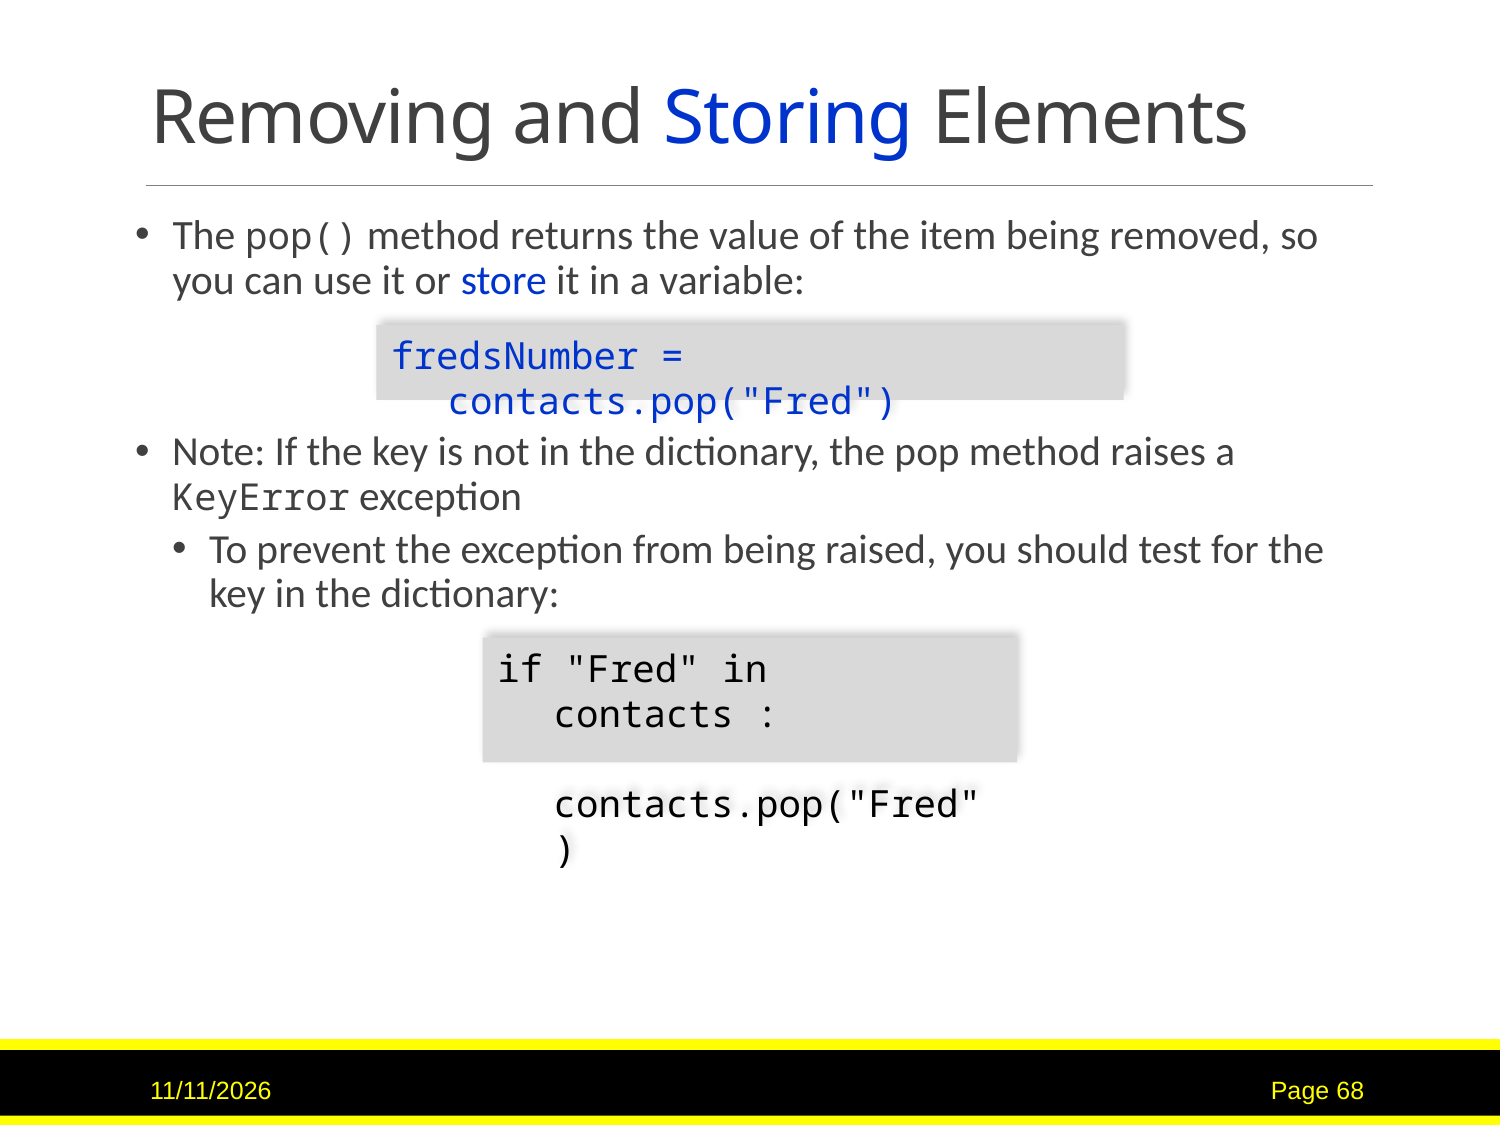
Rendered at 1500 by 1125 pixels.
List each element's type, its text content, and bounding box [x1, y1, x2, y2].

text_box fredsNumber = contacts.pop("Fred") [376, 324, 1124, 400]
text_box Note: If the key is not in the dictionary, the pop method raises a KeyError exception To prevent the exception from being raised, you should test for the key in the dictionary: [135, 422, 1373, 627]
text_box [379, 318, 1130, 397]
text_box [484, 630, 1024, 760]
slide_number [135, 1059, 440, 1120]
list The pop() method returns the value of the item being removed, so you can use it or store it in a variable: [135, 205, 1373, 422]
slide_number Page 68 [1218, 1059, 1380, 1120]
text_box if "Fred" in contacts : contacts.pop("Fred") [482, 637, 1018, 763]
list The pop() method returns the value of the item being removed, so you can use it or store it in a variable: [135, 627, 1373, 963]
title Removing and Storing Elements [135, 47, 1373, 167]
